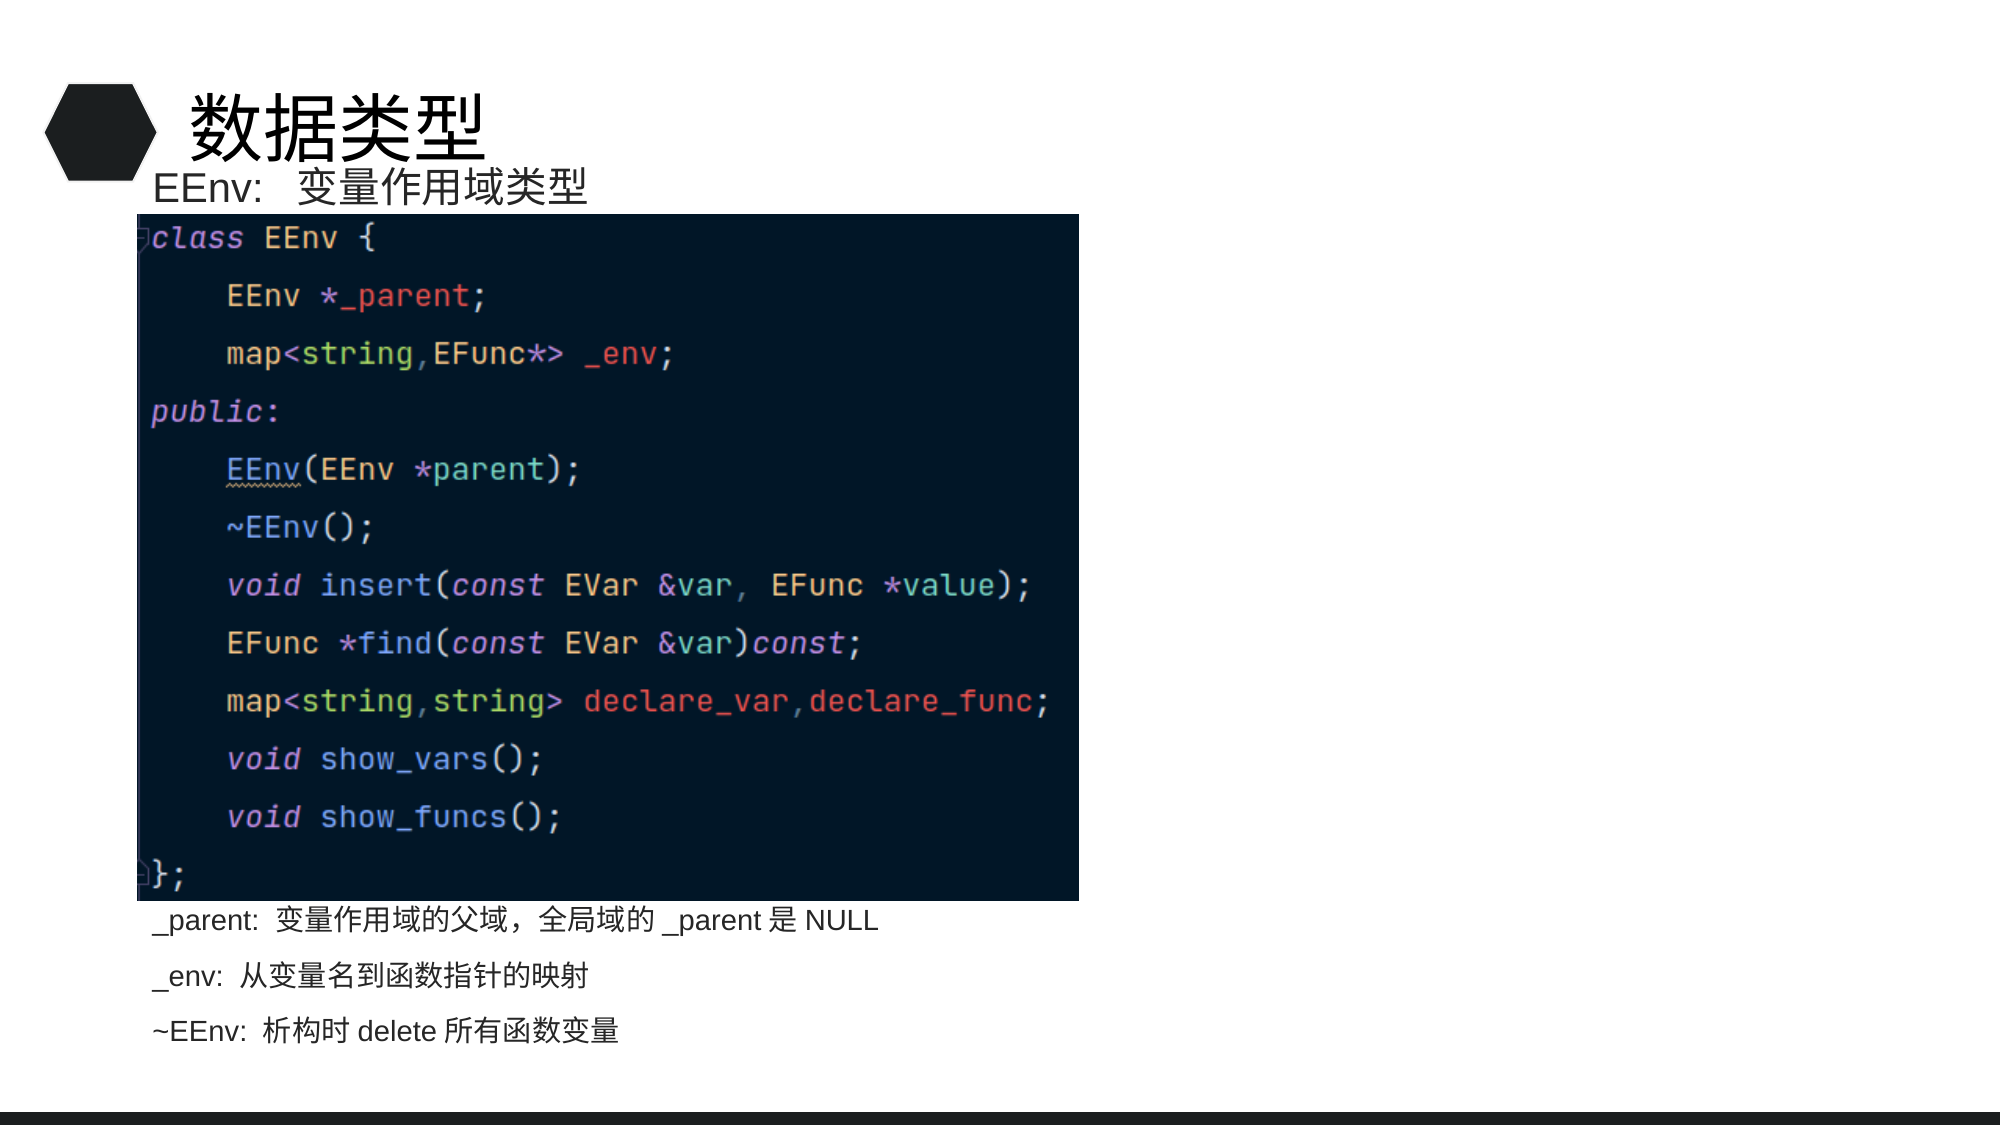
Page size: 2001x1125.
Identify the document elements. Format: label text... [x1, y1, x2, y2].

list EEnv: 变量作用域类型 _parent: 变量作用域的父域，全局域的_parent是NULL _env: 从变量名到函数指针的映射 ~EEnv: 析构时delete所有函数变量 [137, 152, 1863, 1025]
title 数据类型 [173, 82, 1900, 182]
picture [137, 214, 1079, 901]
